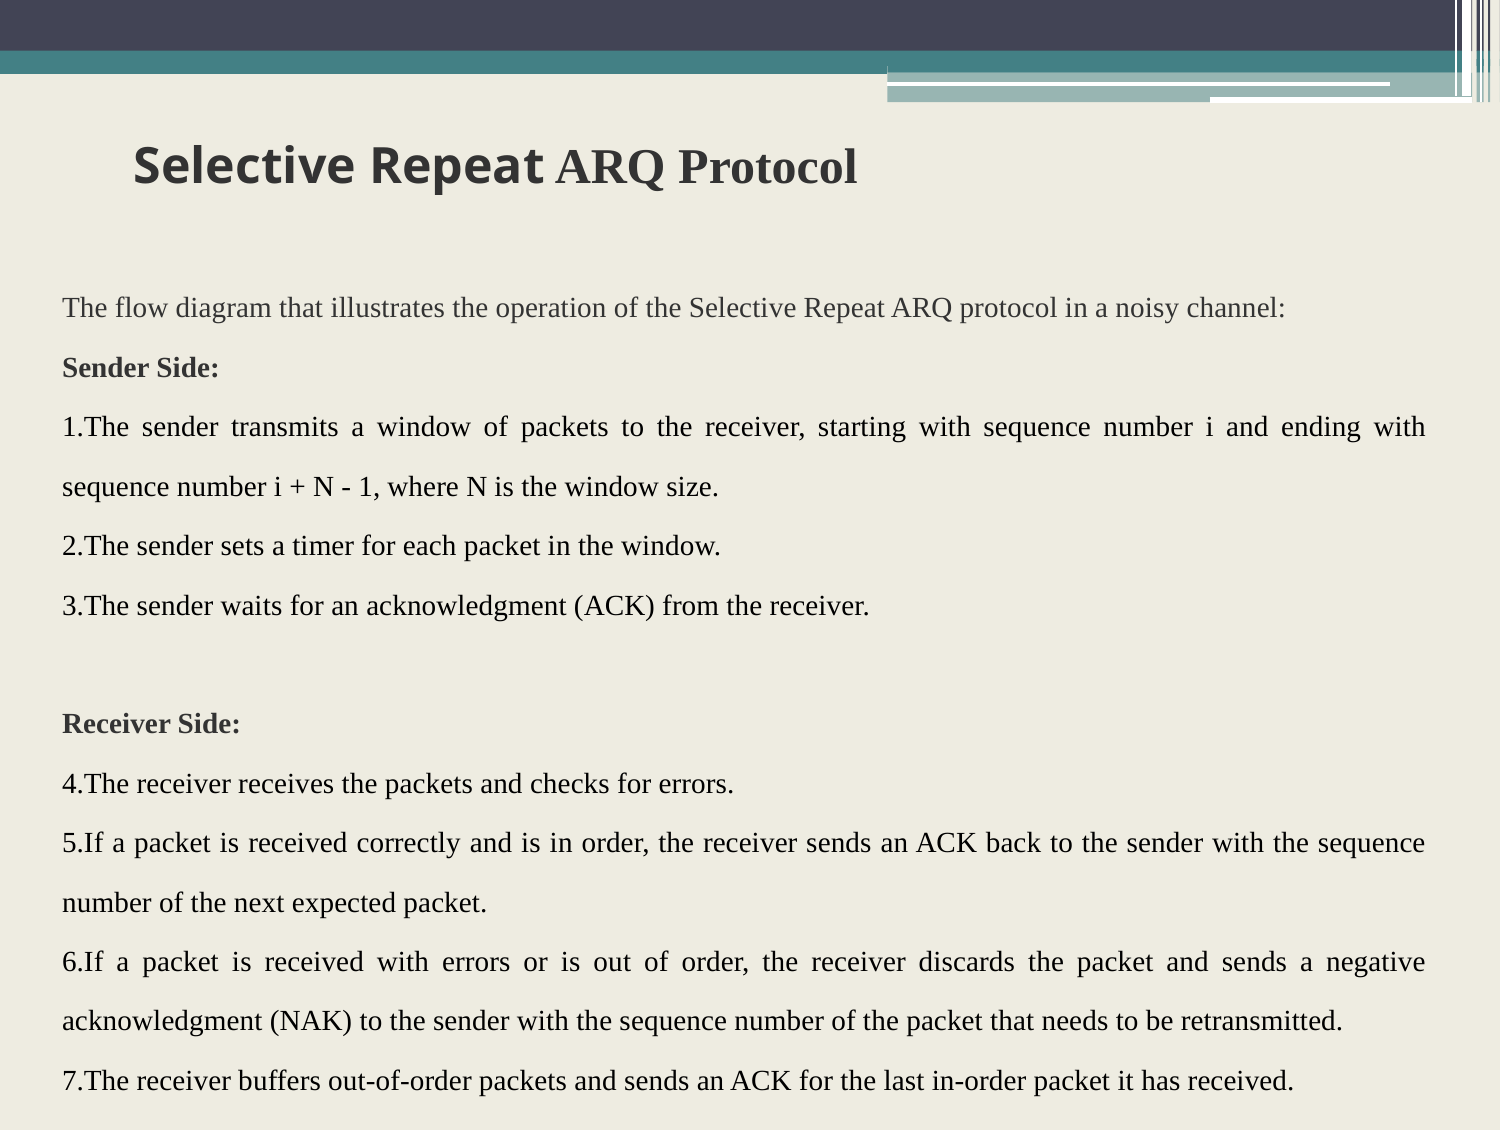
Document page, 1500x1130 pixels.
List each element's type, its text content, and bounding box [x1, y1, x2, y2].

list The flow diagram that illustrates the operation of the Selective Repeat ARQ protocol in a noisy channel: Sender Side: The sender transmits a window of packets to the receiver, starting with sequence number i and ending with sequence number i + N - 1, where N is the window size. The sender sets a timer for each packet in the window. The sender waits for an acknowledgment (ACK) from the receiver. Receiver Side: The receiver receives the packets and checks for errors. If a packet is received correctly and is in order, the receiver sends an ACK back to the sender with the sequence number of the next expected packet. If a packet is received with errors or is out of order, the receiver discards the packet and sends a negative acknowledgment (NAK) to the sender with the sequence number of the packet that needs to be retransmitted. The receiver buffers out-of-order packets and sends an ACK for the last in-order packet it has received. [62, 264, 1428, 894]
title Selective Repeat ARQ Protocol [133, 133, 1428, 204]
